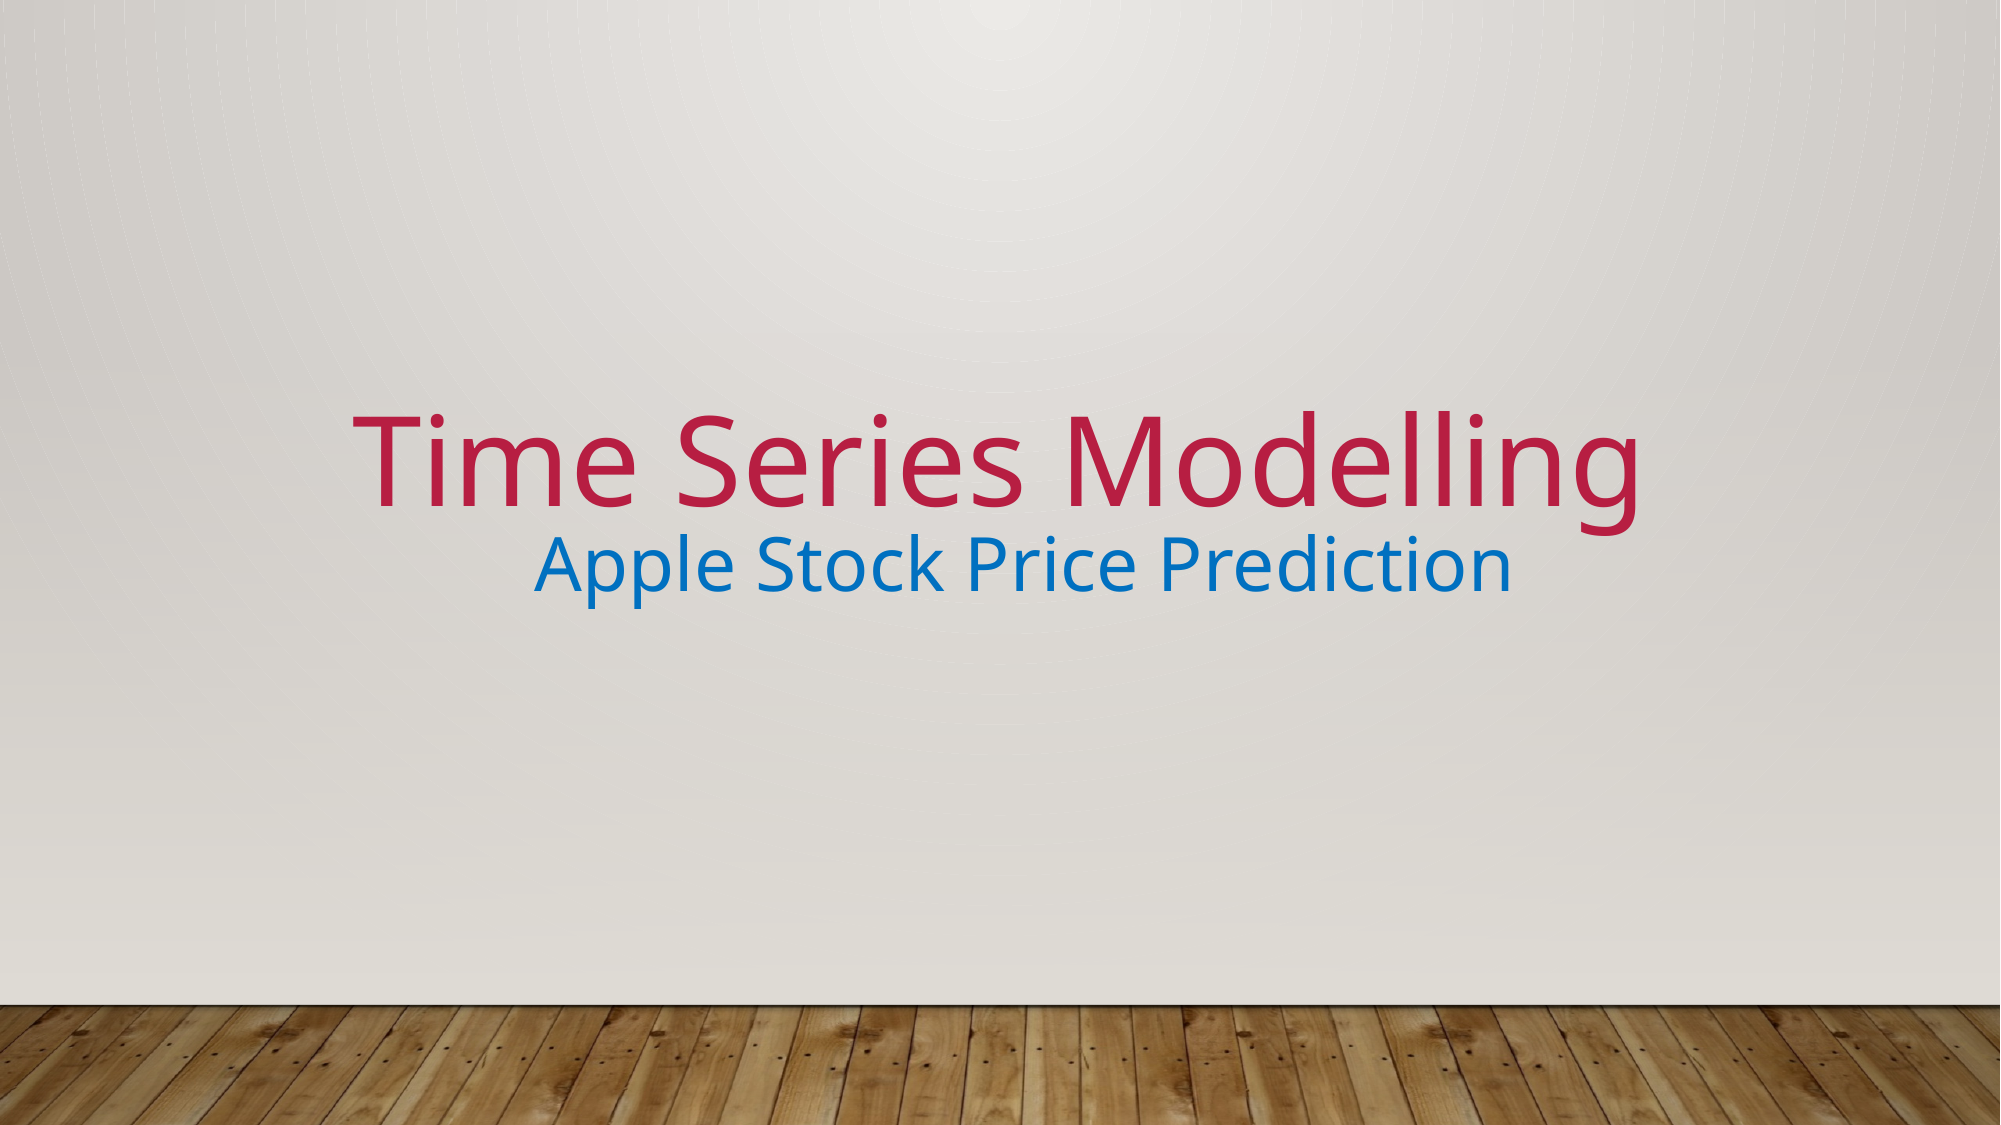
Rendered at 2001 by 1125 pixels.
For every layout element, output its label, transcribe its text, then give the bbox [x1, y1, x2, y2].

picture [0, 1005, 2000, 1125]
text_box Apple Stock Price Prediction [519, 509, 1531, 615]
text_box Time Series Modelling [337, 374, 1663, 539]
